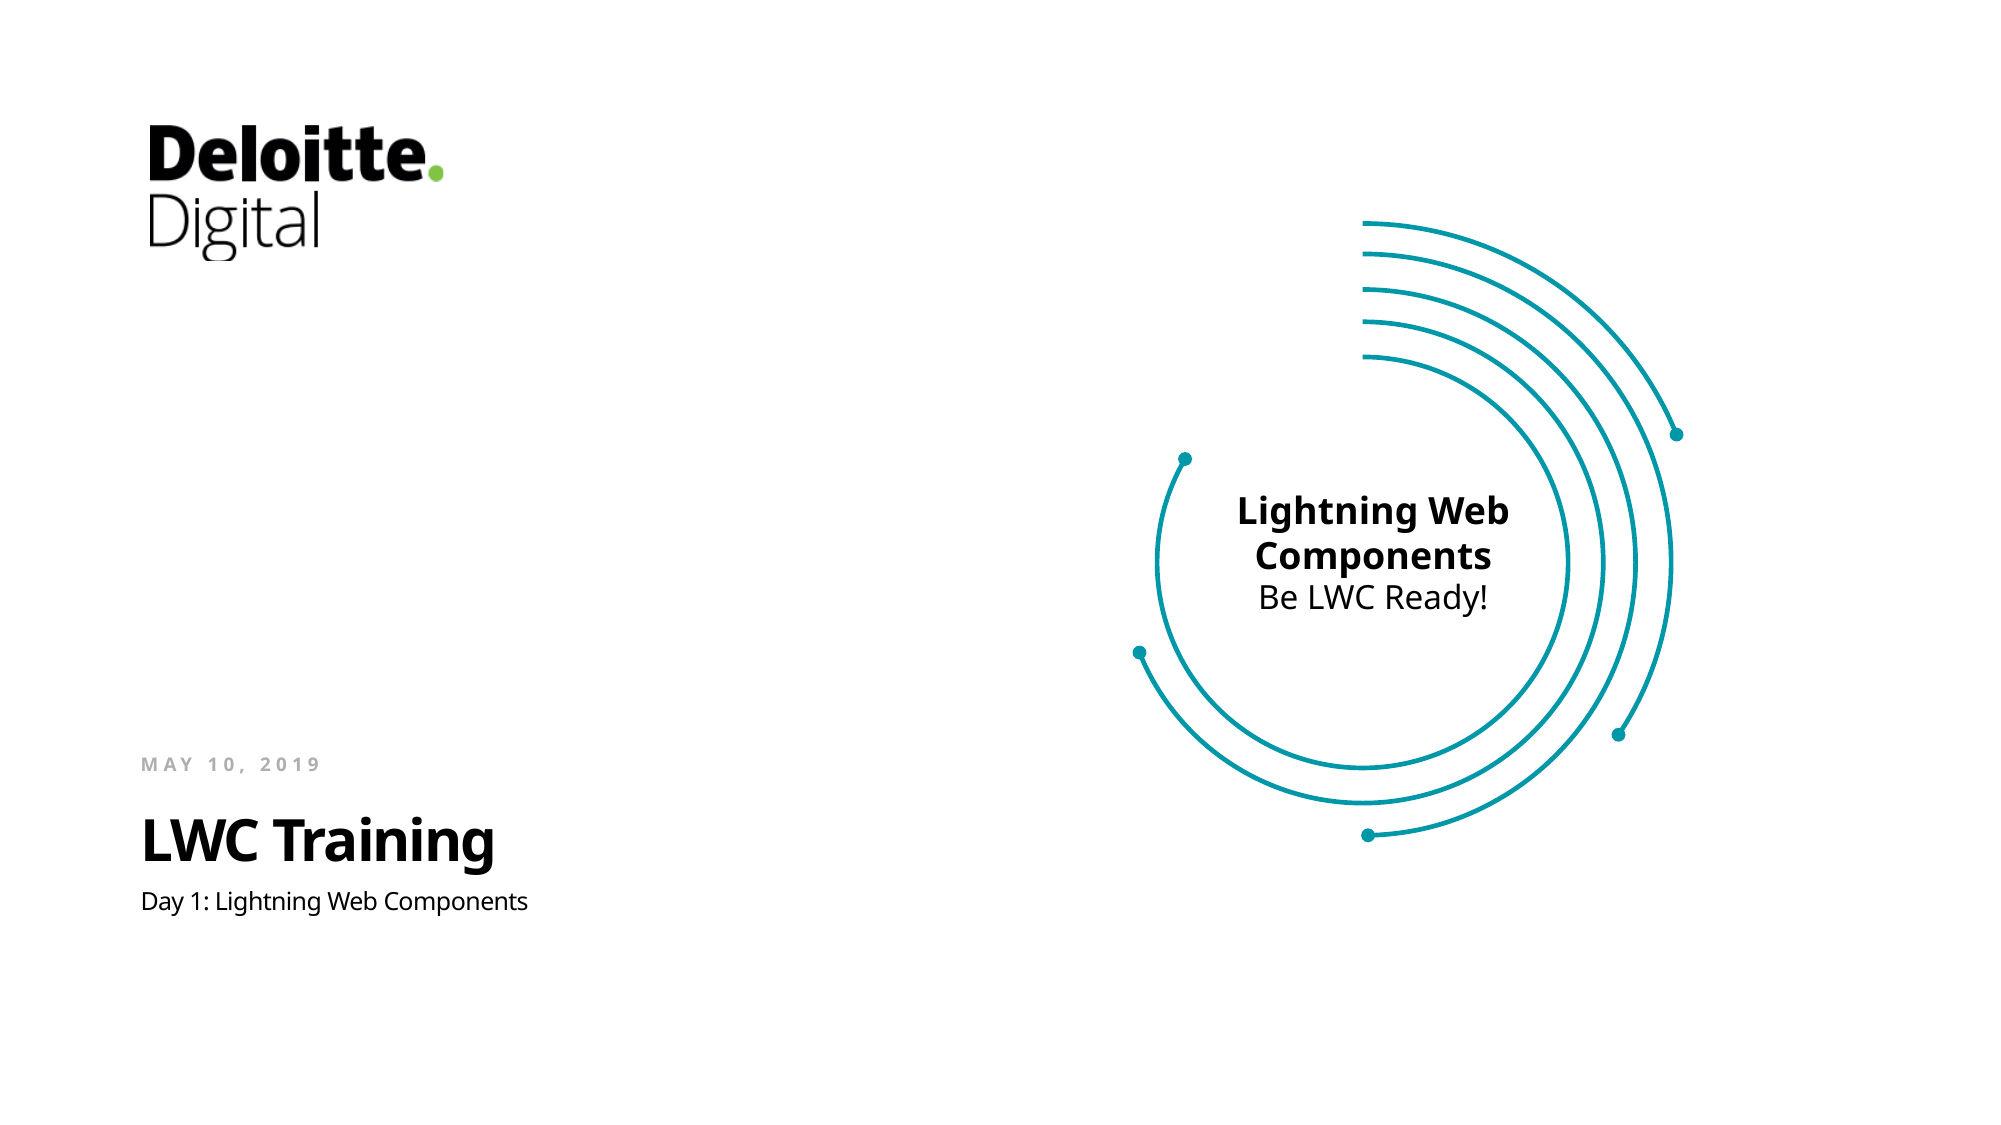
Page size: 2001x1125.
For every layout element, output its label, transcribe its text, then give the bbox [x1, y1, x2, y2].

title LWC Training [140, 810, 864, 874]
list Day 1: Lightning Web Components [140, 885, 864, 965]
list May 10, 2019 [140, 752, 864, 810]
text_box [1023, 223, 1702, 902]
